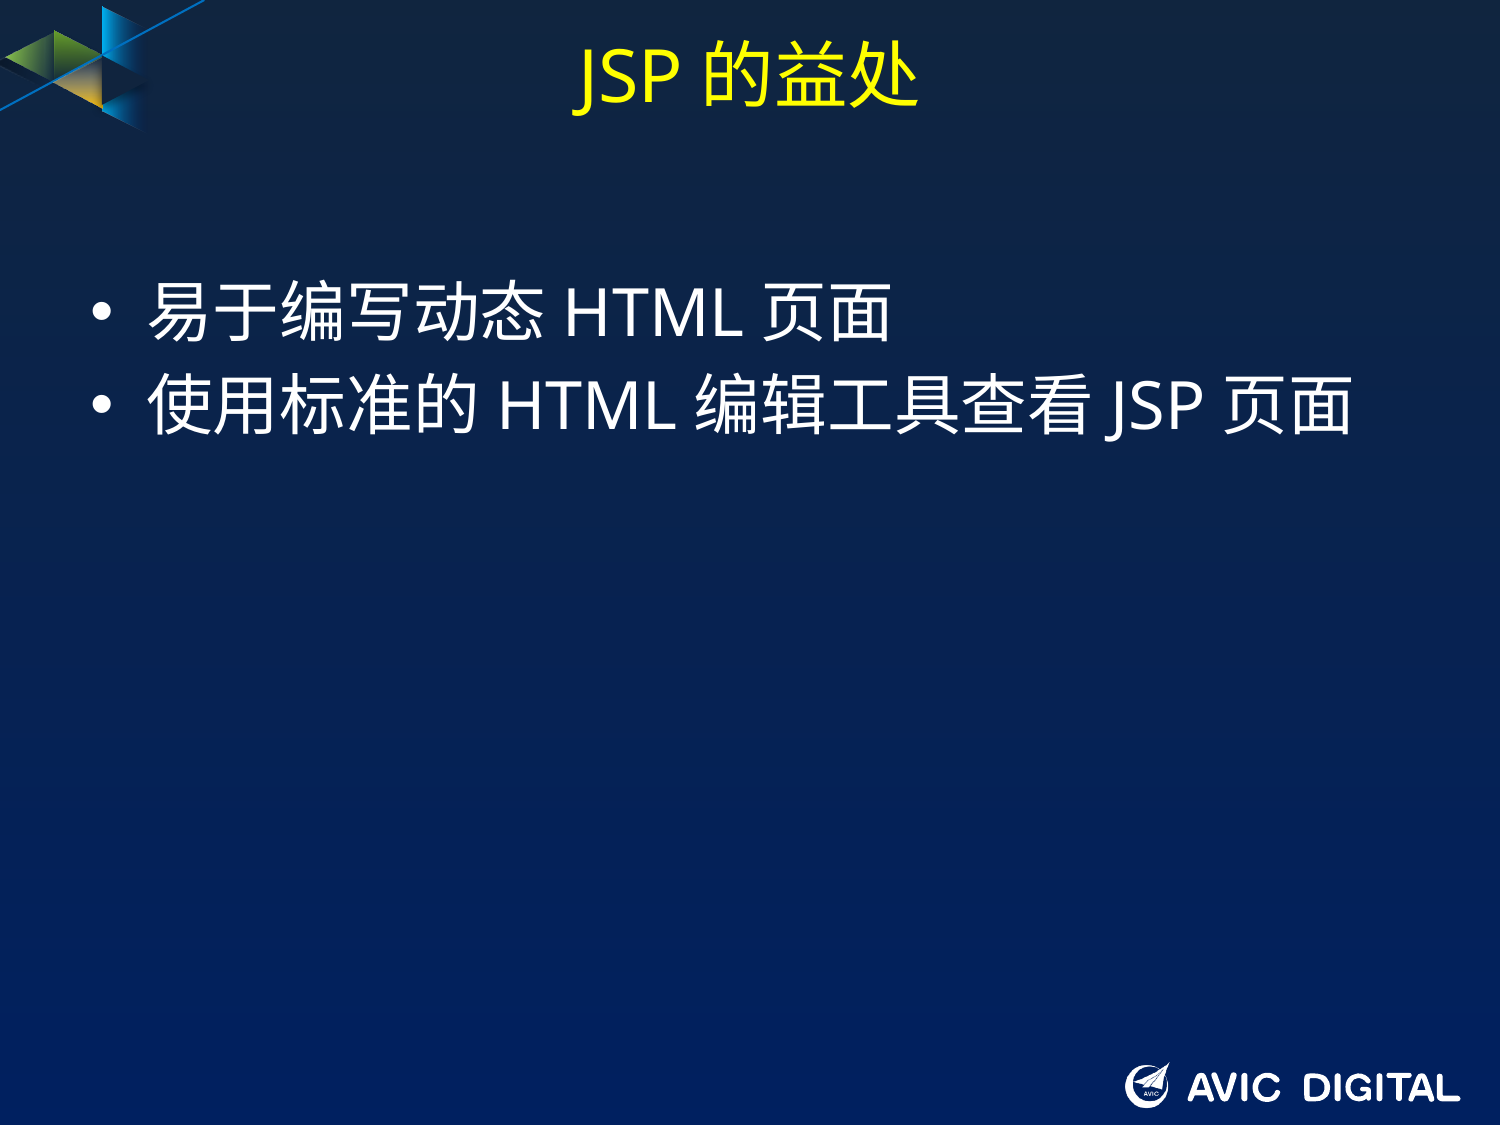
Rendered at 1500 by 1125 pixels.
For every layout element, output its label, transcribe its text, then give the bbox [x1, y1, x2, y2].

list 易于编写动态HTML页面 使用标准的HTML编辑工具查看JSP页面 [75, 262, 1425, 1005]
picture [1116, 1058, 1180, 1110]
title JSP的益处 [75, 21, 1425, 126]
